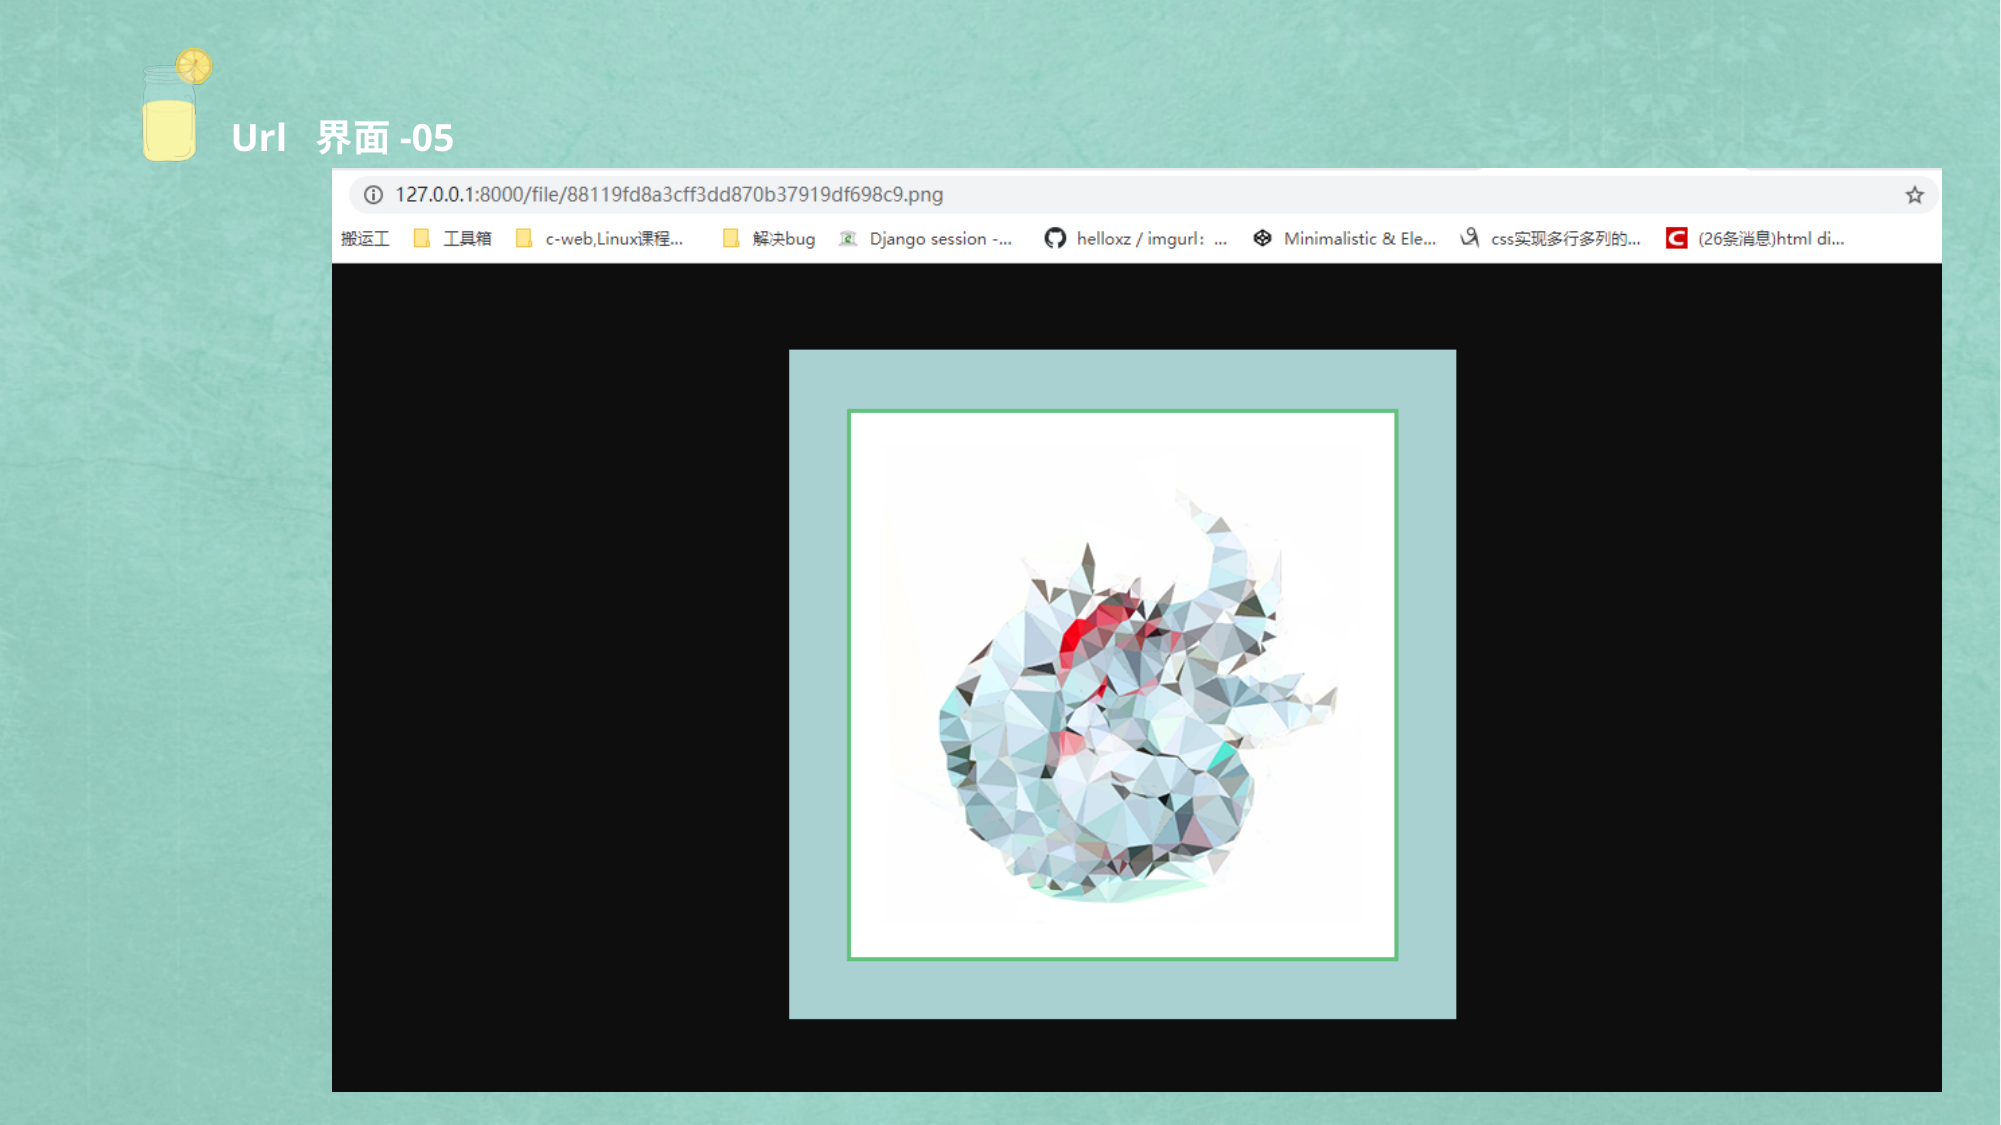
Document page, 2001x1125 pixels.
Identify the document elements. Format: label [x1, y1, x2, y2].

picture [0, 0, 2001, 1125]
text_box [132, 48, 469, 173]
